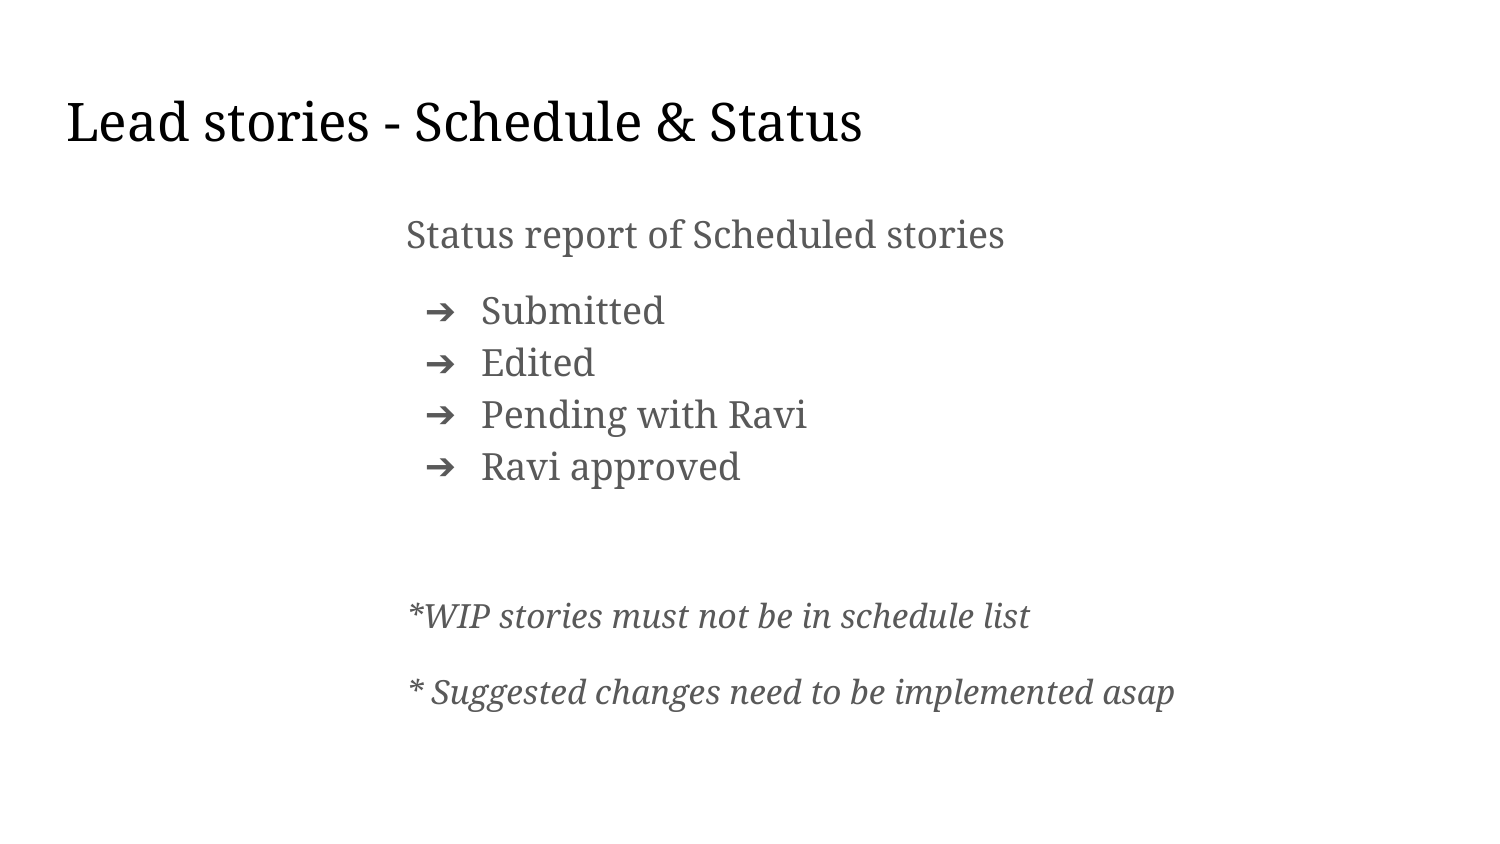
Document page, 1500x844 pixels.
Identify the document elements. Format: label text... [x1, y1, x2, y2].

title Lead stories - Schedule & Status [51, 72, 1449, 167]
list Status report of Scheduled stories Submitted Edited Pending with Ravi Ravi approved *WIP stories must not be in schedule list * Suggested changes need to be implemented asap [391, 189, 1449, 750]
